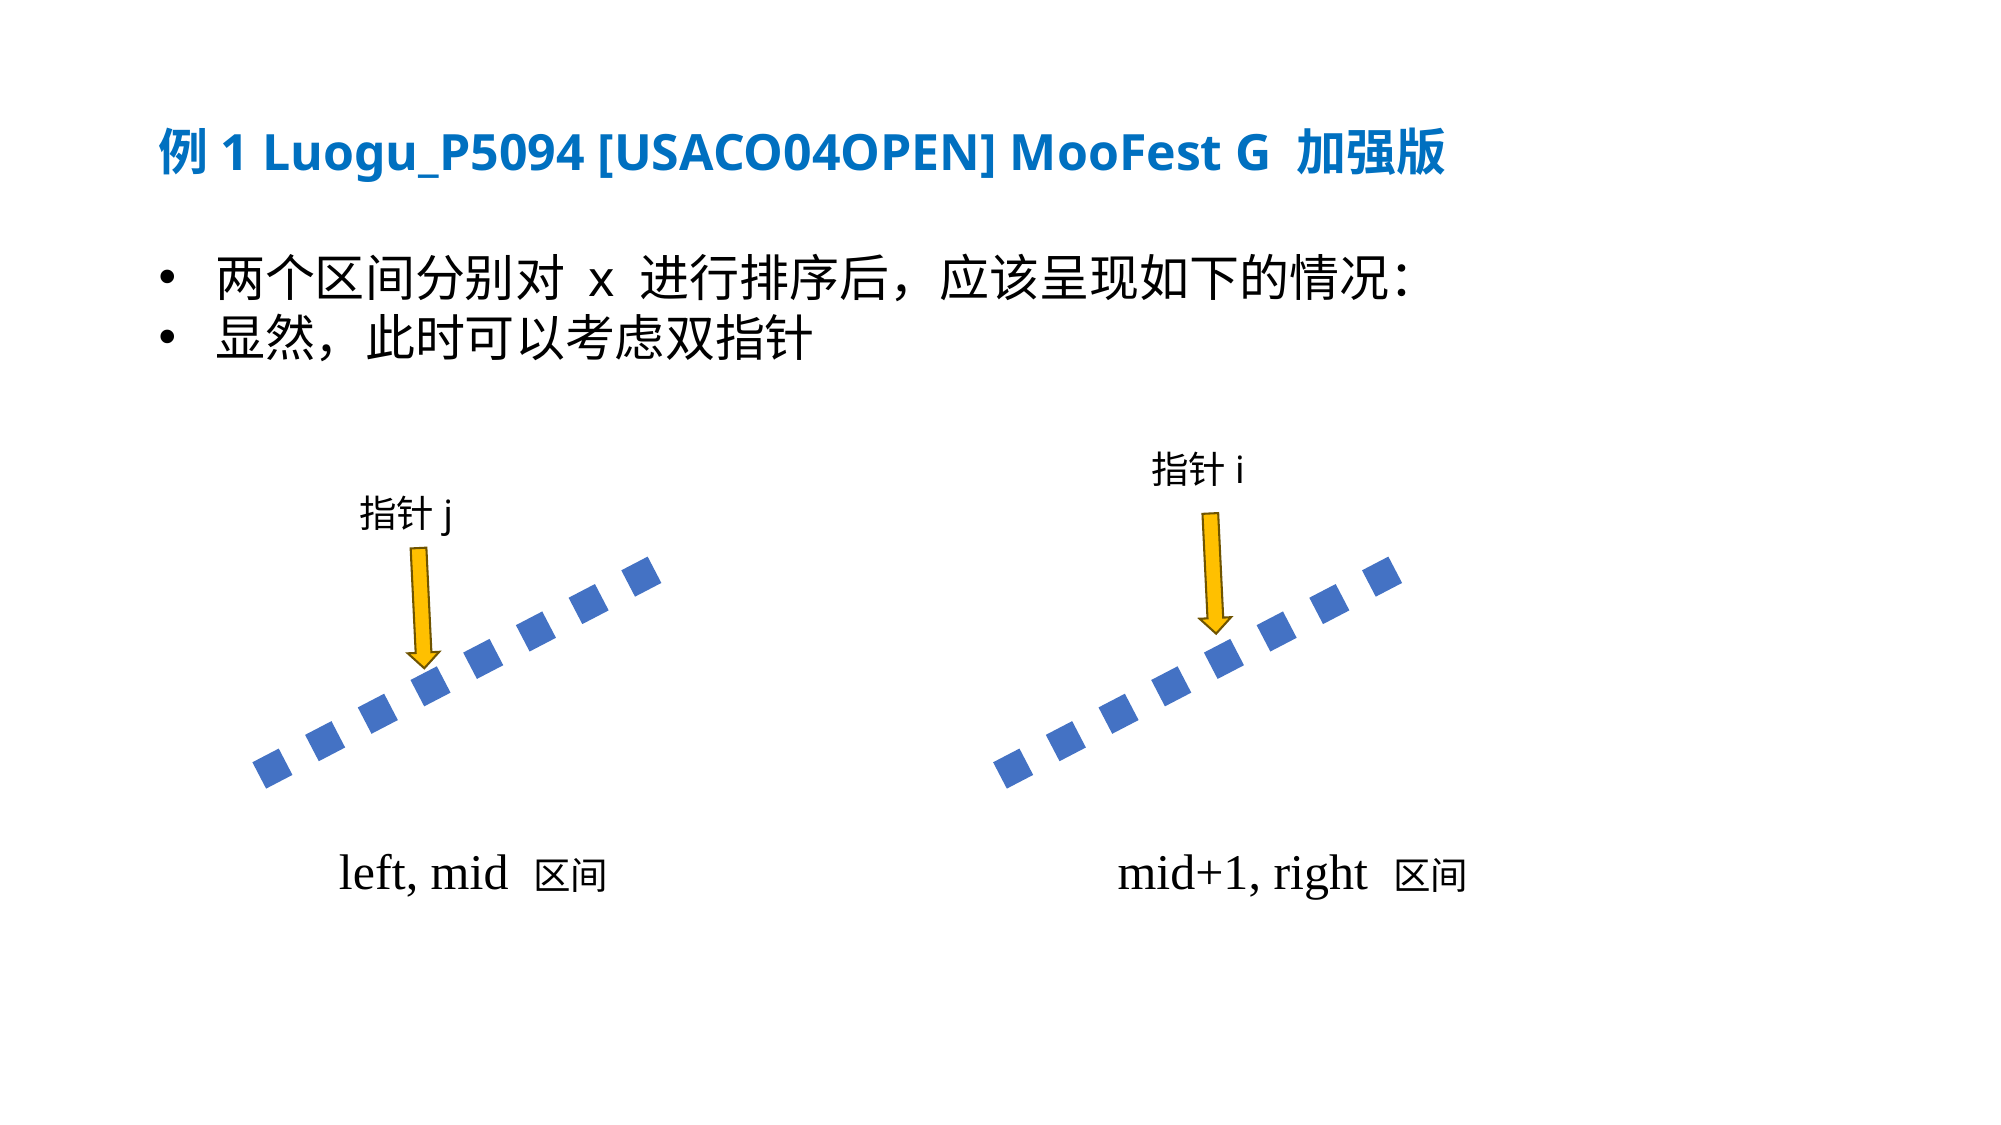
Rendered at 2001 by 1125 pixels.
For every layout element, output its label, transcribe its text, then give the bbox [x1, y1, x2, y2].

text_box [259, 562, 669, 776]
text_box left, mid 区间 [324, 832, 684, 907]
text_box [409, 546, 429, 562]
text_box 两个区间分别对 x 进行排序后，应该呈现如下的情况： 显然，此时可以考虑双指针 [143, 238, 1816, 374]
text_box 指针i [1136, 438, 1328, 499]
text_box [1201, 511, 1222, 562]
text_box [999, 562, 1410, 776]
text_box mid+1, right 区间 [1102, 832, 1540, 907]
text_box 例1 Luogu_P5094 [USACO04OPEN] MooFest G 加强版 [143, 112, 1577, 188]
text_box 指针j [344, 482, 536, 543]
